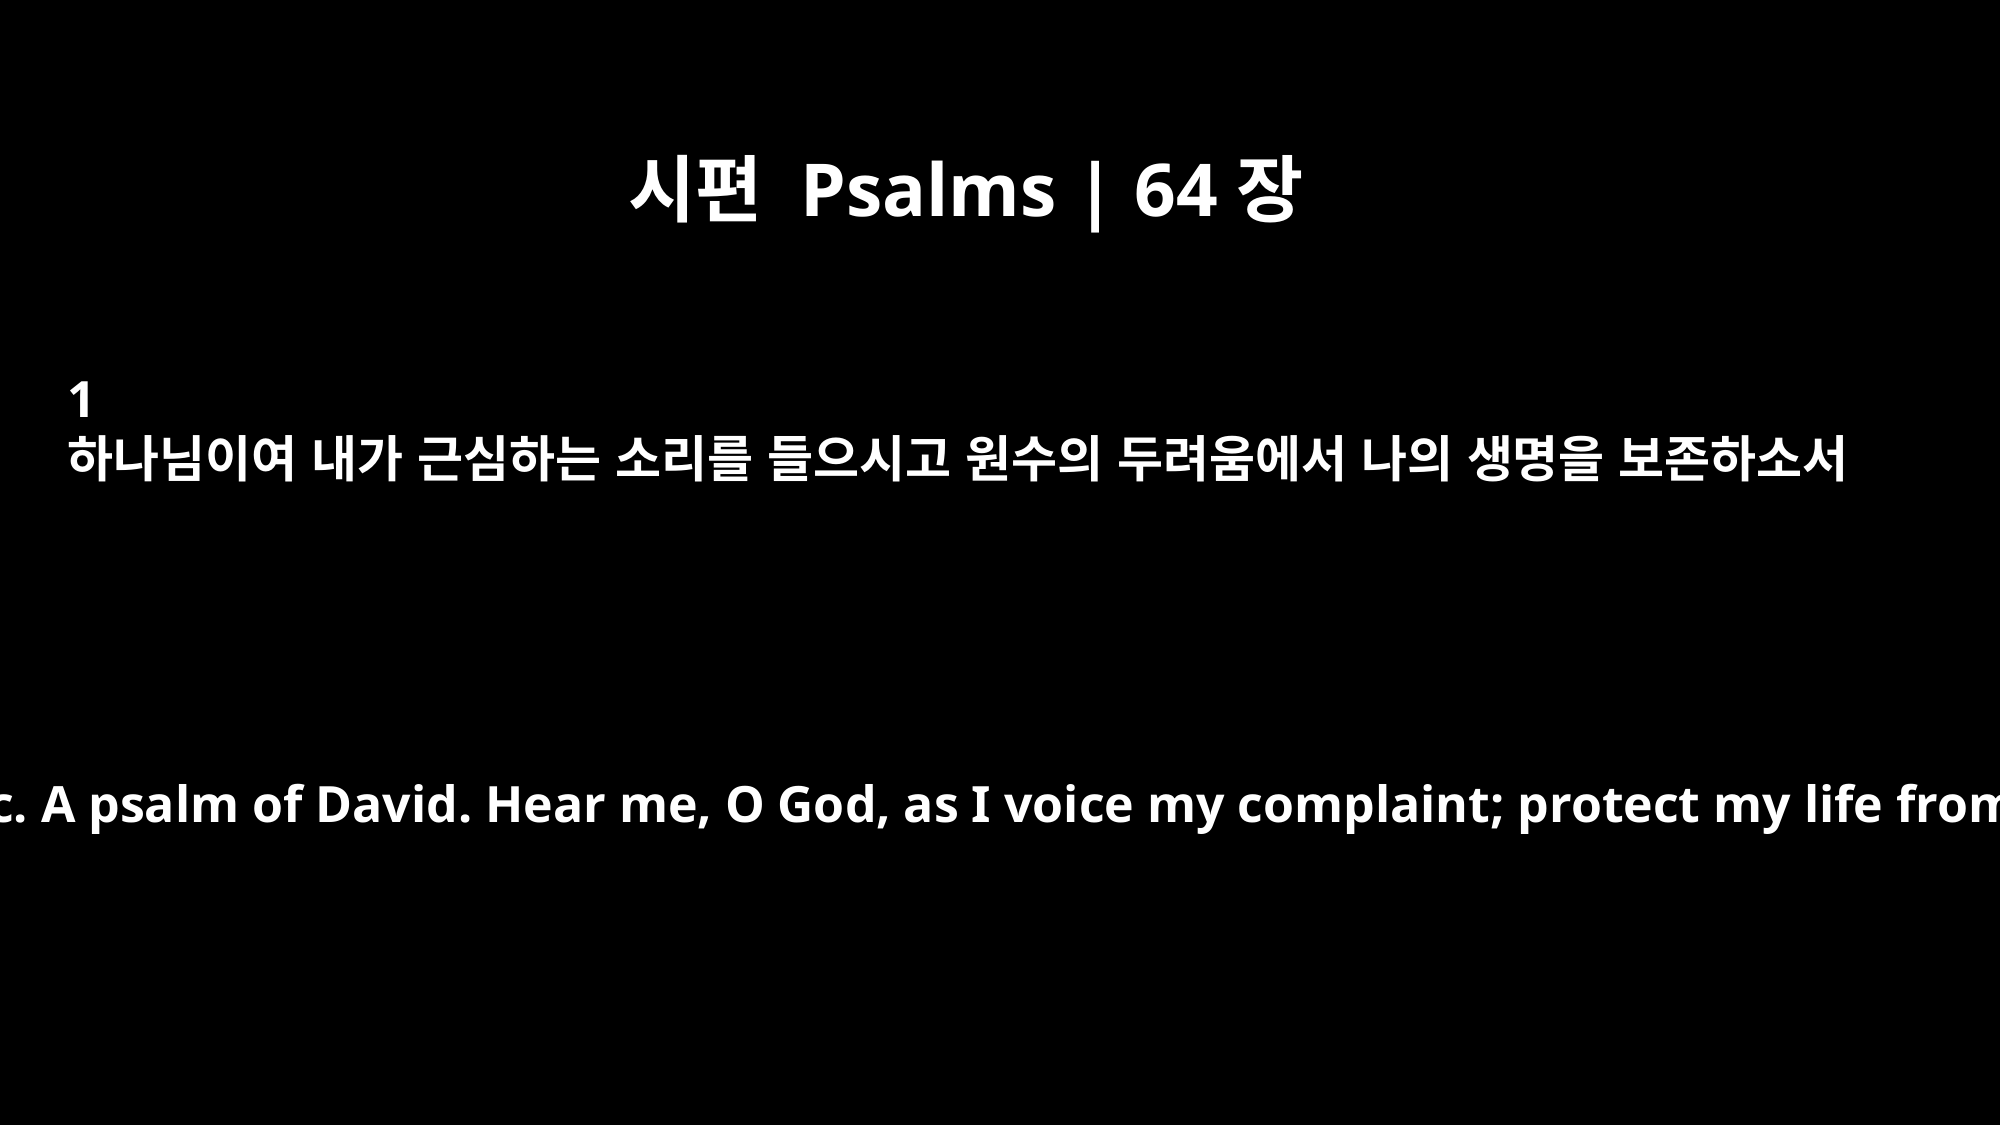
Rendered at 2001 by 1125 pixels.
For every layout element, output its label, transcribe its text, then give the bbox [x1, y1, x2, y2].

text_box Psalm 64 For the director of music. A psalm of David. Hear me, O God, as I voice my complaint; protect my life from the threat of the enemy. [0, 764, 2000, 840]
text_box 1 하나님이여 내가 근심하는 소리를 들으시고 원수의 두려움에서 나의 생명을 보존하소서 [52, 359, 1865, 495]
text_box 시편 Psalms | 64장 [613, 136, 1319, 239]
